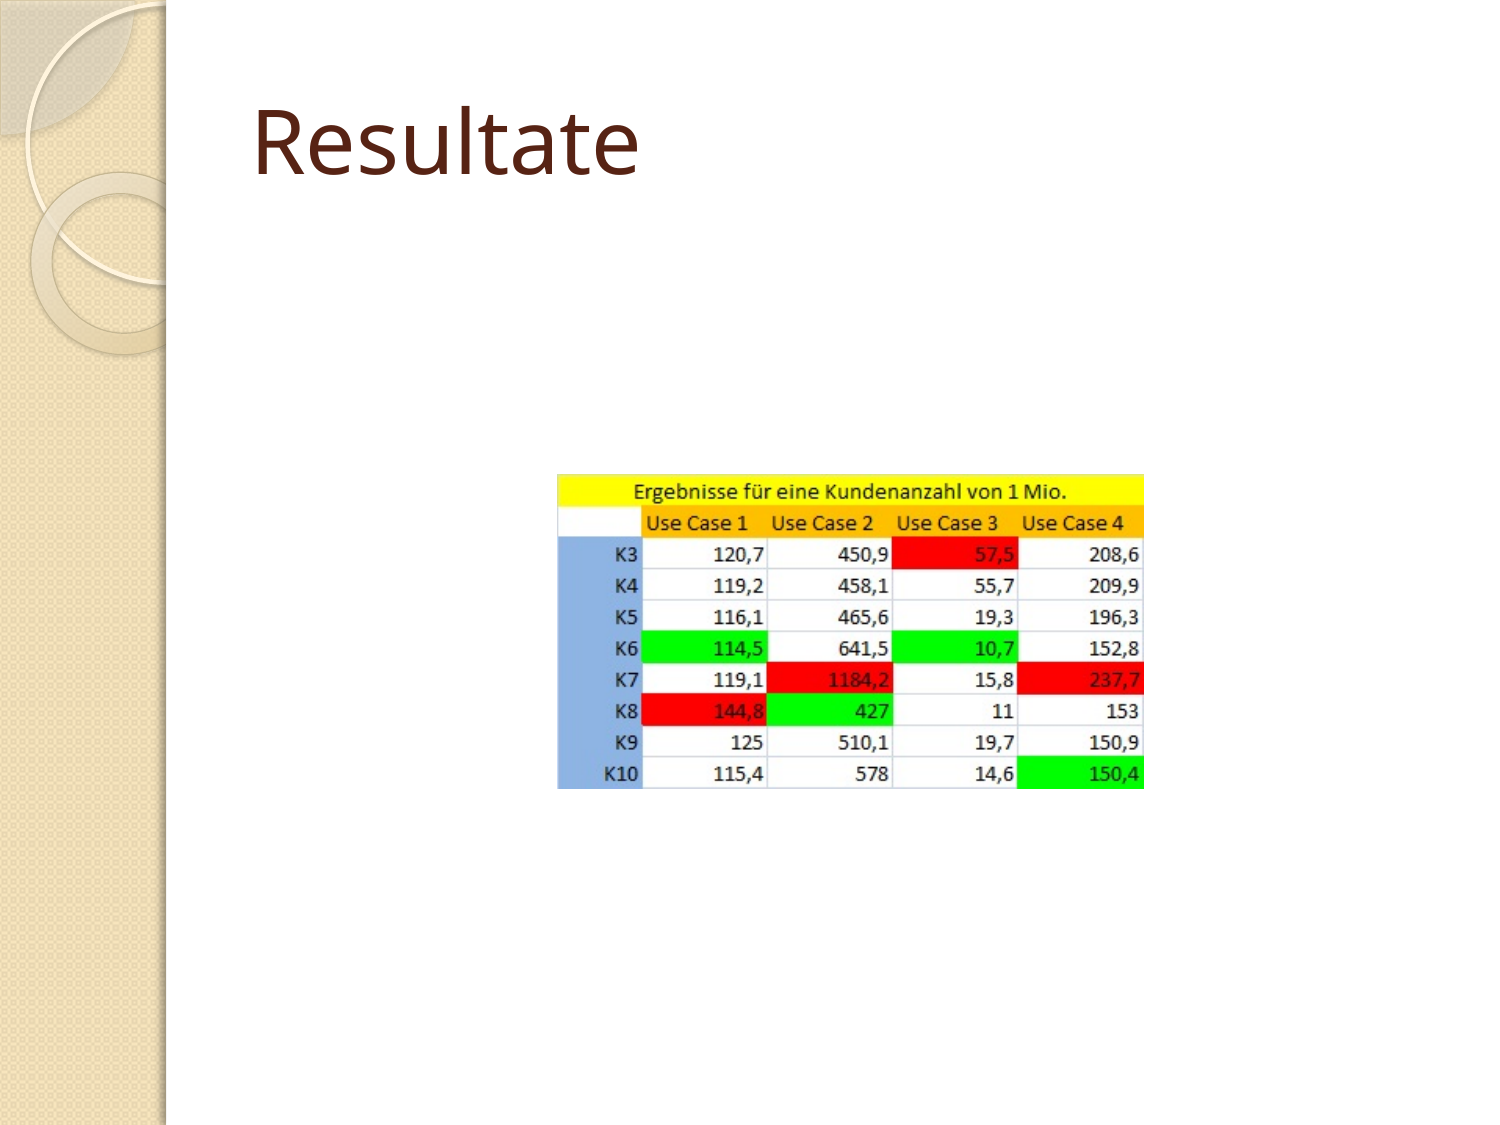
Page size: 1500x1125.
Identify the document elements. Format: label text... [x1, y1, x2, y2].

title Resultate [235, 45, 1466, 233]
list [557, 473, 1144, 789]
